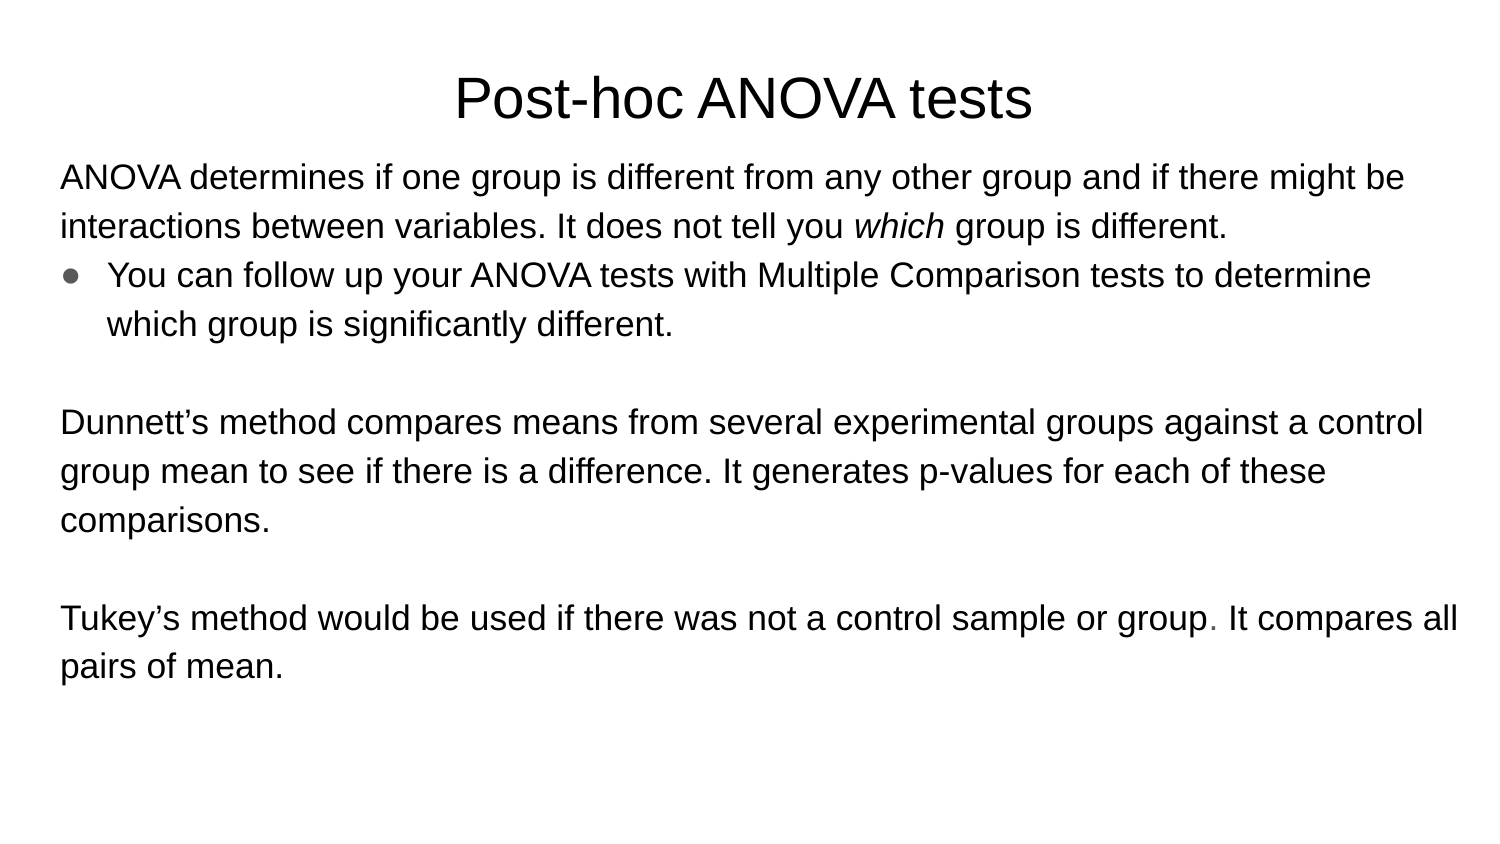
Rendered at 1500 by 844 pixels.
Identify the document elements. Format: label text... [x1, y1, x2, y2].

list ANOVA determines if one group is different from any other group and if there might be interactions between variables. It does not tell you which group is different. You can follow up your ANOVA tests with Multiple Comparison tests to determine which group is significantly different. Dunnett’s method compares means from several experimental groups against a control group mean to see if there is a difference. It generates p-values for each of these comparisons. Tukey’s method would be used if there was not a control sample or group. It compares all pairs of mean. [45, 133, 1483, 424]
title Post-hoc ANOVA tests [45, 45, 1443, 116]
